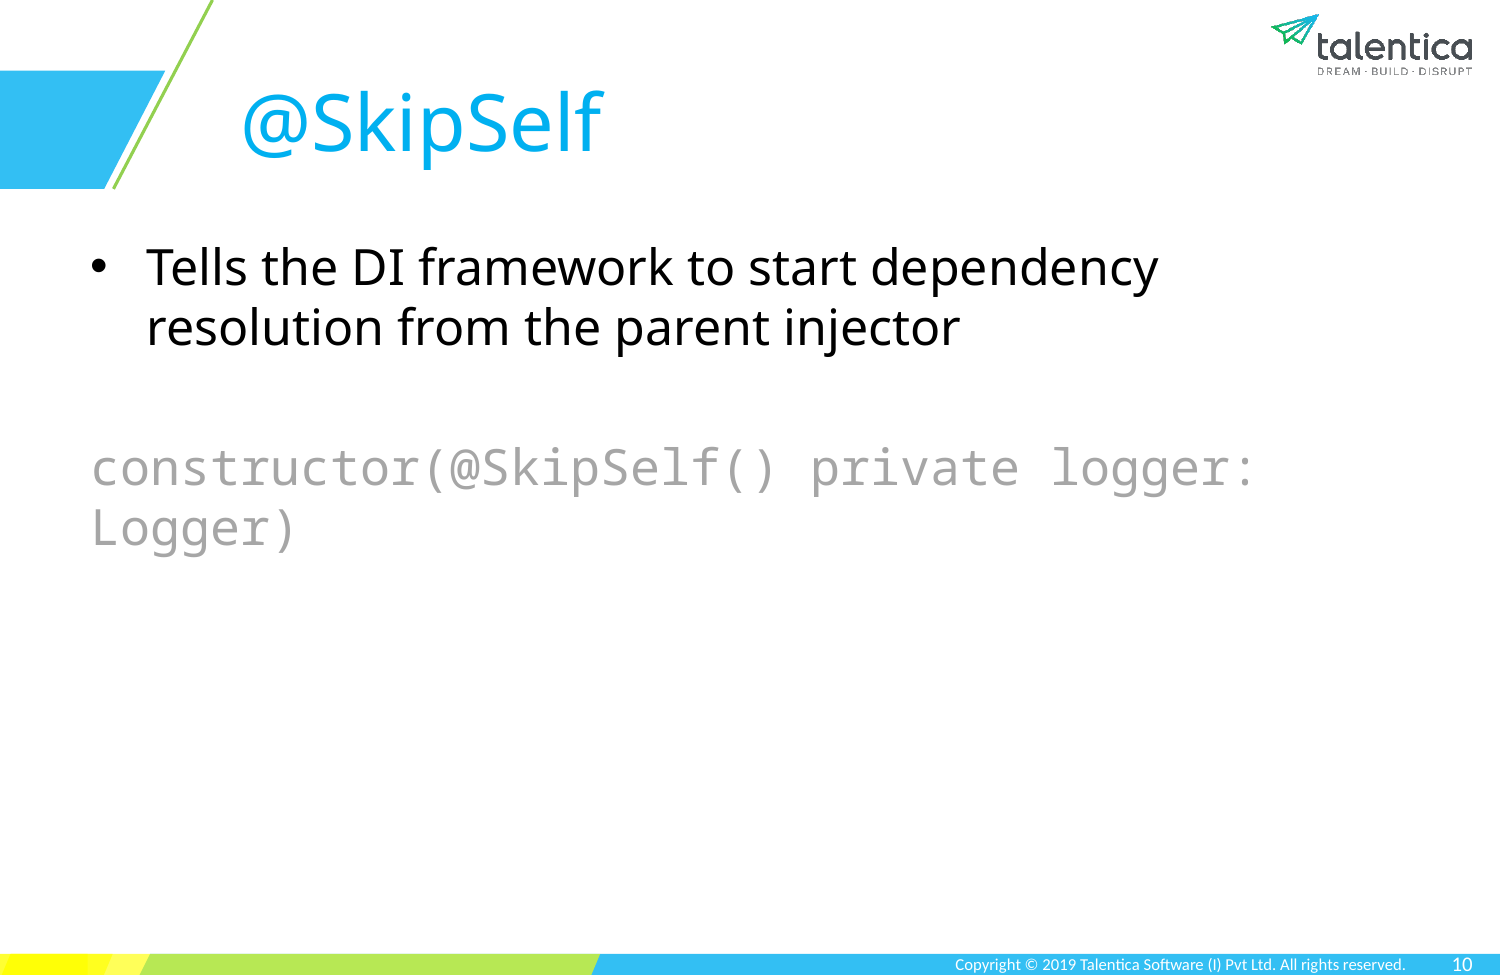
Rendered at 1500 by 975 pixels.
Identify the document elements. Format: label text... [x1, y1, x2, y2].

slide_number 10 [1412, 937, 1488, 975]
picture [1262, 6, 1482, 83]
list Tells the DI framework to start dependency resolution from the parent injector constructor(@SkipSelf() private logger: Logger) [75, 227, 1425, 871]
title @SkipSelf [225, 39, 1425, 202]
